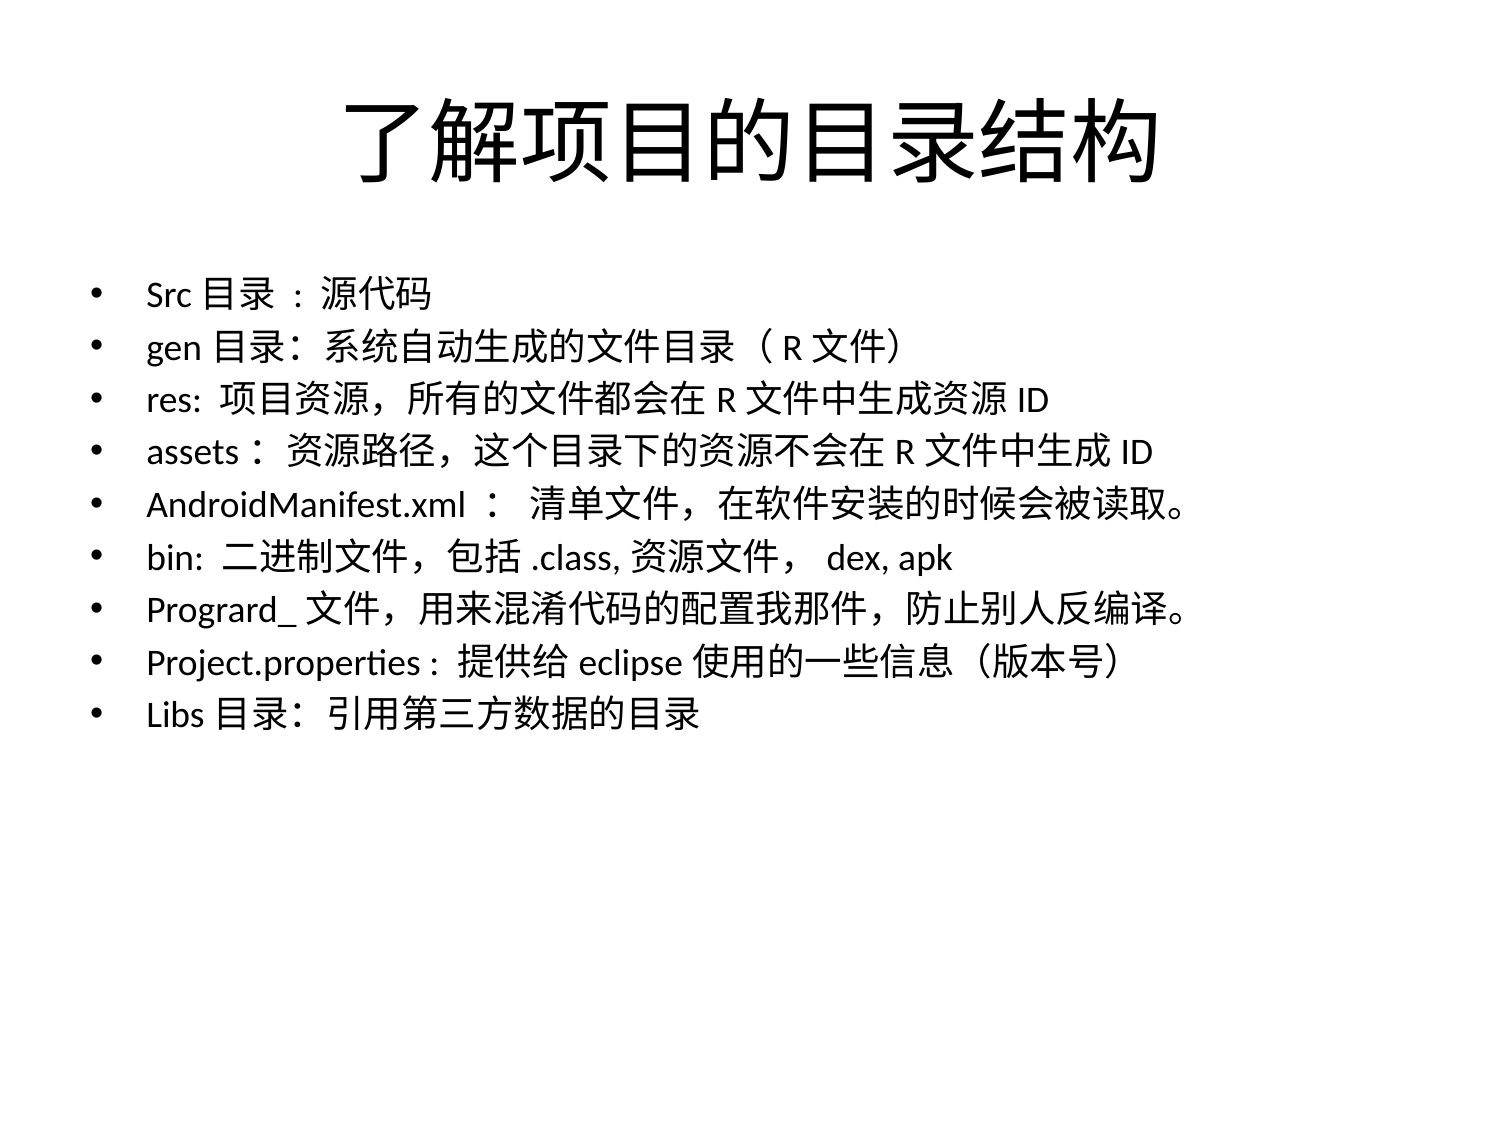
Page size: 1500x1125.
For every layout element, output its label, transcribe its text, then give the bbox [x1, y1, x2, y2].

title 了解项目的目录结构 [75, 45, 1425, 233]
list Src目录 : 源代码 gen目录：系统自动生成的文件目录（R文件） res: 项目资源，所有的文件都会在R文件中生成资源ID assets：资源路径，这个目录下的资源不会在R文件中生成ID AndroidManifest.xml ： 清单文件，在软件安装的时候会被读取。 bin: 二进制文件，包括.class,资源文件，dex, apk Progrard_文件，用来混淆代码的配置我那件，防止别人反编译。 Project.properties : 提供给eclipse使用的一些信息（版本号） Libs目录：引用第三方数据的目录 [75, 262, 1425, 1005]
